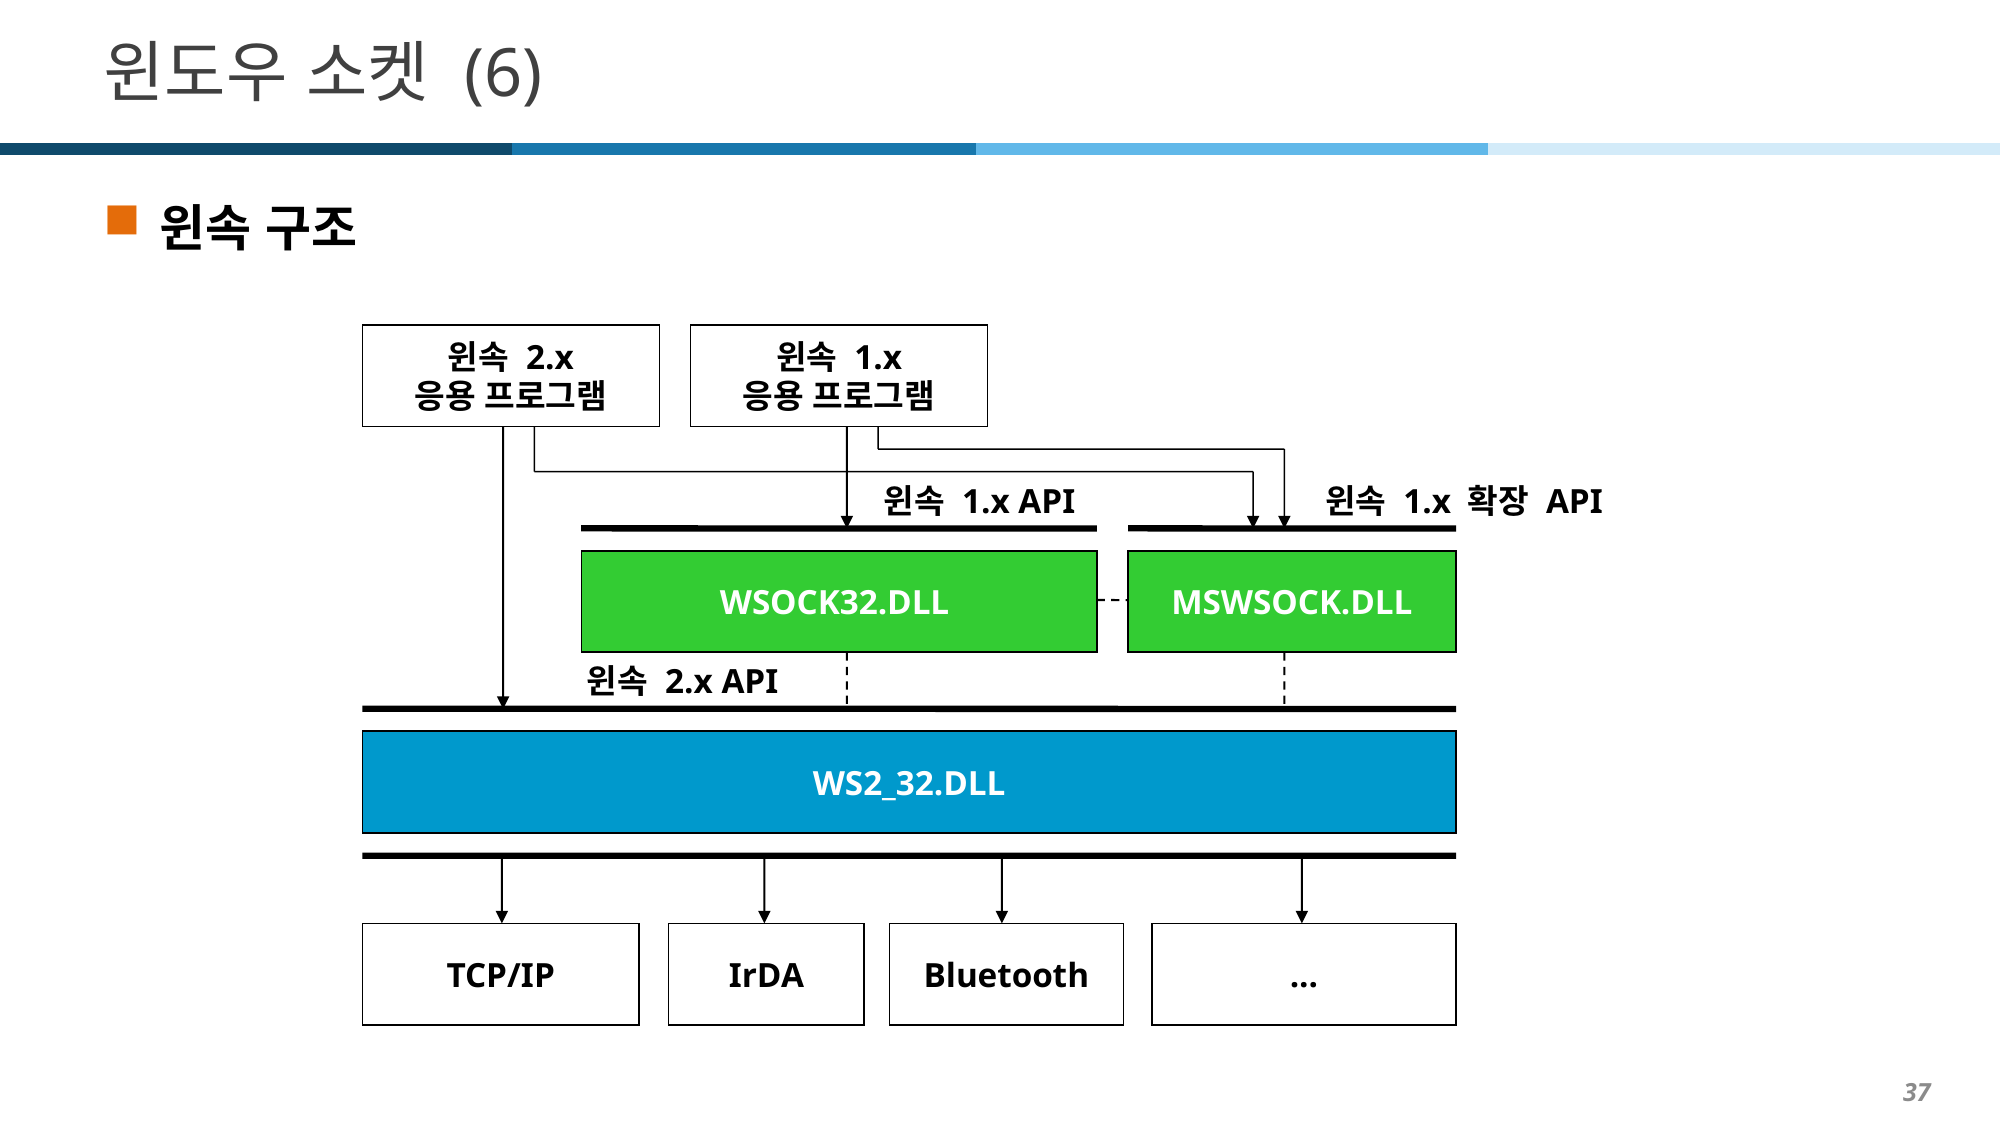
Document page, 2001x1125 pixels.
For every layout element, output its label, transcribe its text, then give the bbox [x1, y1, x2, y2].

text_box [362, 324, 1629, 1026]
title 윈도우 소켓 (6) [88, 18, 1920, 122]
list 윈속 구조 [88, 176, 1920, 1083]
